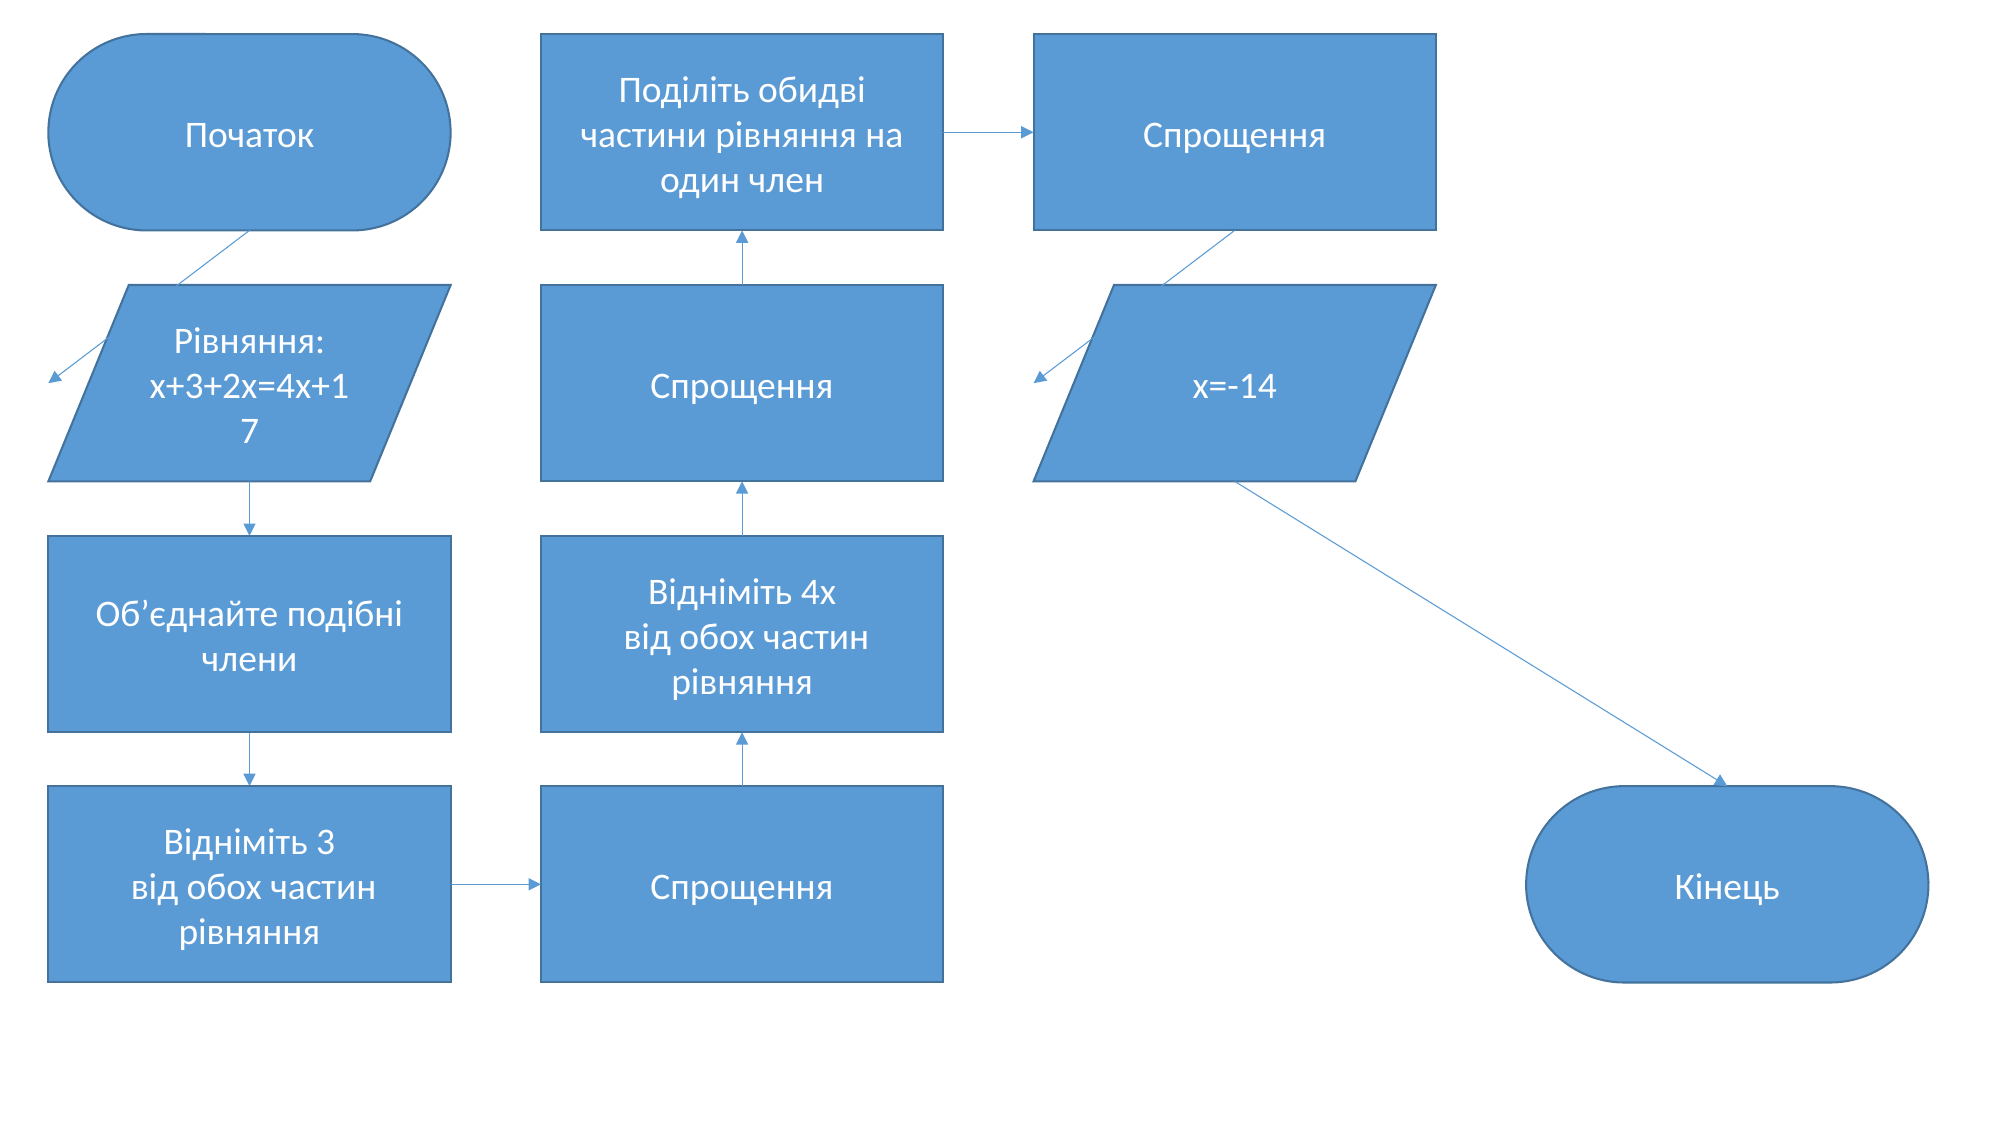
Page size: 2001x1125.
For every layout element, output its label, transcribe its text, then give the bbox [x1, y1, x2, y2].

text_box Поділіть обидві частини рівняння на один член [540, 33, 944, 231]
text_box Початок [47, 32, 452, 232]
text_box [1234, 481, 1728, 787]
text_box Спрощення [1033, 33, 1437, 231]
text_box Відніміть 4x від обох частин рівняння [540, 535, 944, 733]
text_box Відніміть 3 від обох частин рівняння [47, 785, 452, 983]
text_box Спрощення [540, 284, 944, 482]
text_box Рівняння: x+3+2x=4x+17 [46, 283, 453, 483]
text_box x=-14 [1032, 283, 1438, 483]
text_box Спрощення [540, 785, 944, 983]
text_box Об’єднайте подібні члени [47, 535, 452, 733]
text_box Кінець [1525, 785, 1930, 984]
